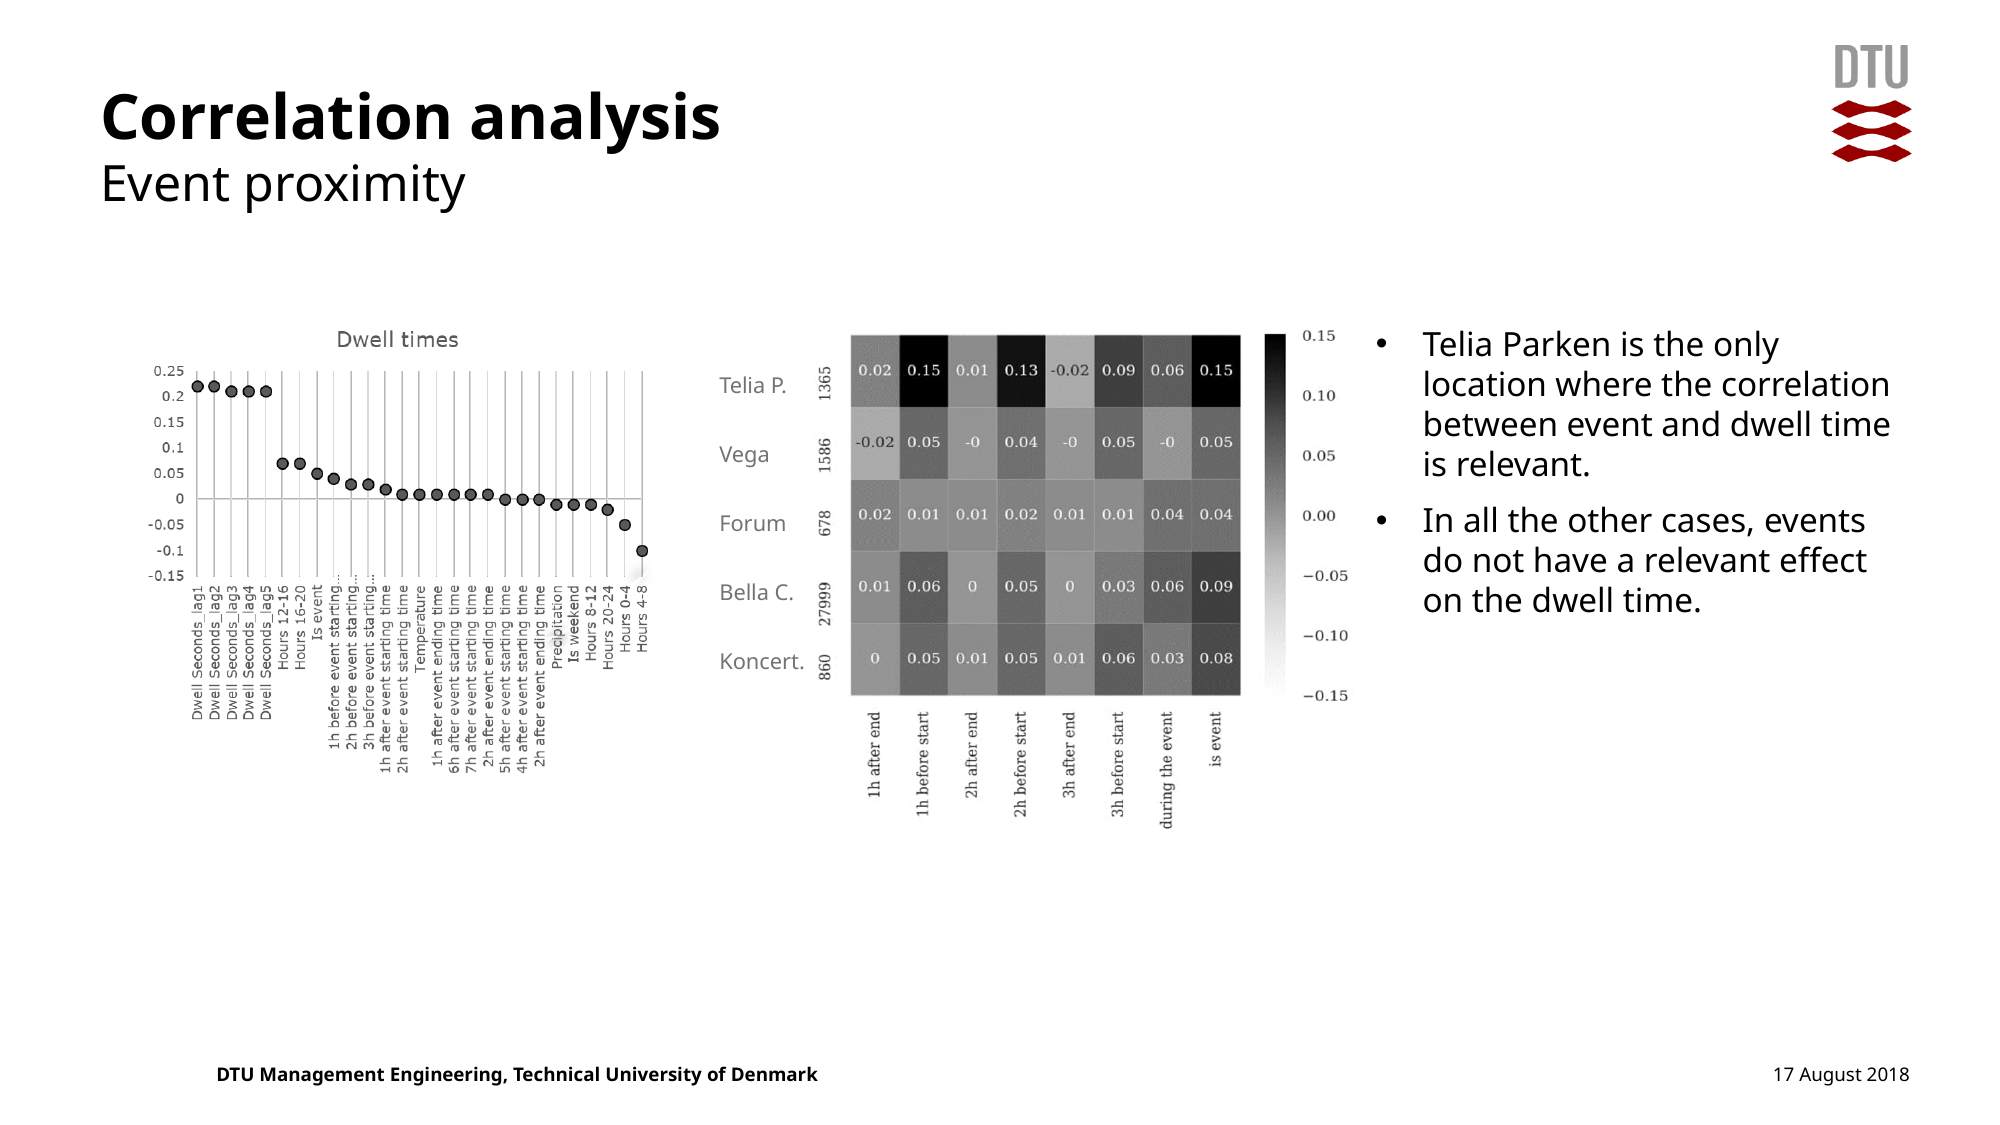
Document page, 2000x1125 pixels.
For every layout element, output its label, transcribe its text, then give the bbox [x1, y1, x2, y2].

picture [800, 313, 1367, 847]
text_box Telia P. Vega Forum Bella C. Koncert. [752, 338, 795, 682]
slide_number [1595, 1062, 1910, 1113]
title Correlation analysis Event proximity [100, 24, 1834, 212]
picture [1834, 45, 1912, 162]
picture [137, 289, 747, 784]
text_box Telia Parken is the only location where the correlation between event and dwell time is relevant. In all the other cases, events do not have a relevant effect on the dwell time. [1369, 315, 1910, 627]
